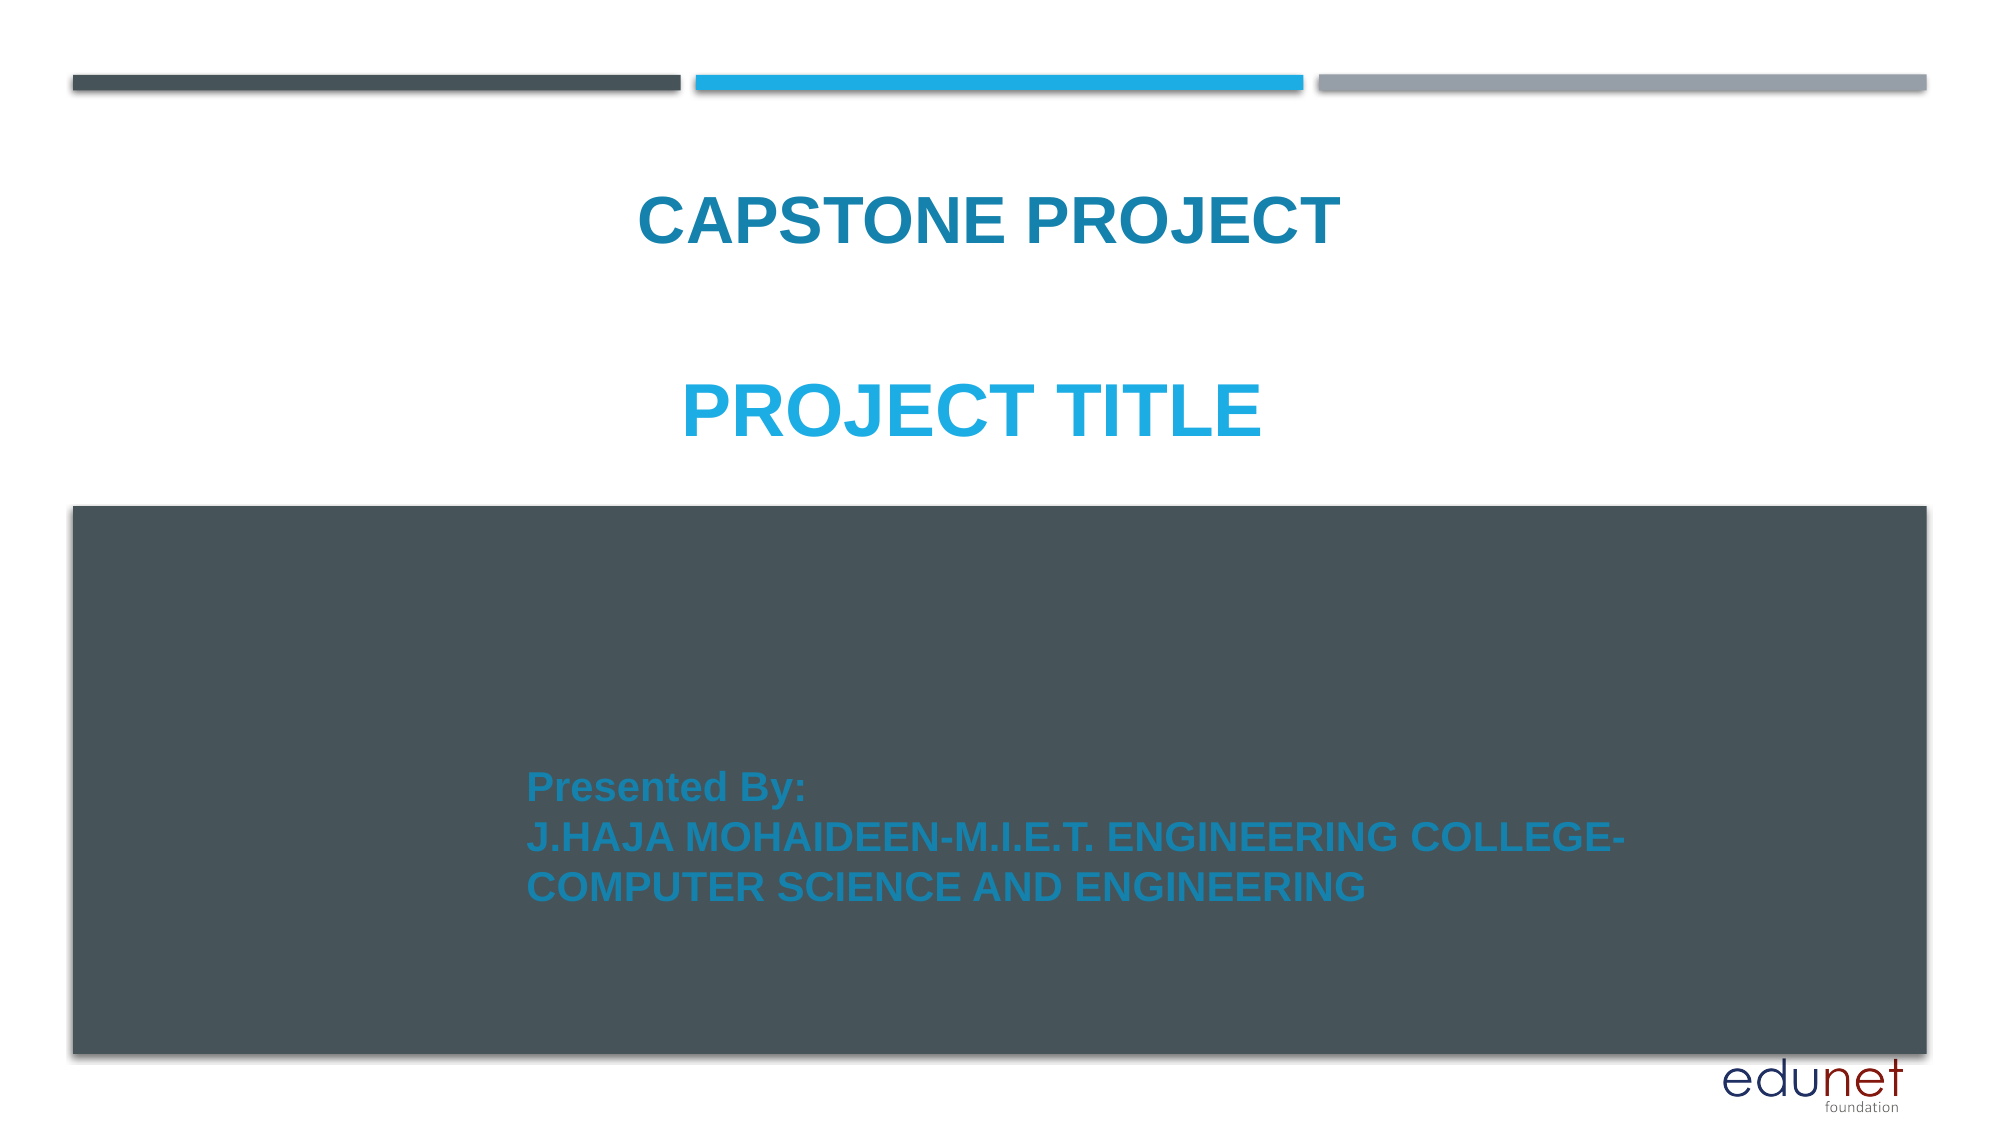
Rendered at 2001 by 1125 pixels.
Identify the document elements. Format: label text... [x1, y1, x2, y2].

text_box Presented By: J.HAJA MOHAIDEEN-M.I.E.T. ENGINEERING COLLEGE-COMPUTER SCIENCE AND ENGINEERING [511, 752, 1821, 918]
title PROJECT TITLE [222, 298, 1723, 460]
picture [1719, 1056, 1905, 1116]
text_box CAPSTONE PROJECT [0, 169, 2000, 265]
